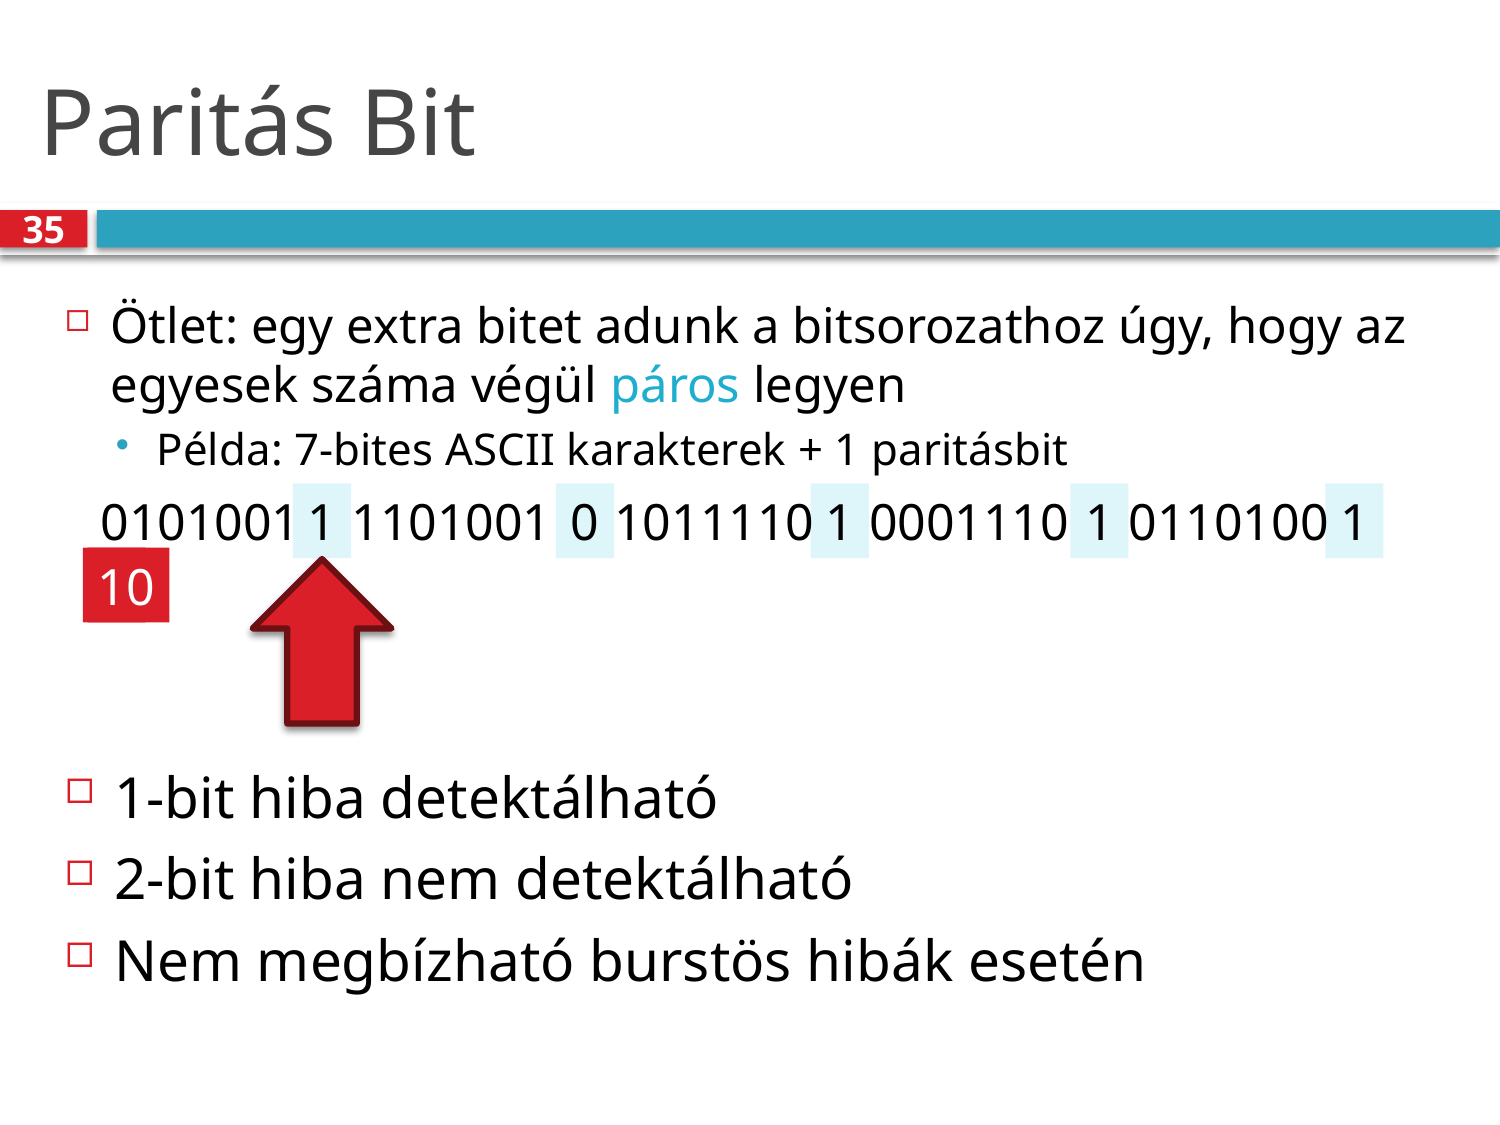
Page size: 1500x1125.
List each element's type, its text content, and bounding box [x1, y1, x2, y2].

text_box 1 [1094, 483, 1114, 559]
text_box 1 [1345, 483, 1384, 559]
list 1-bit hiba detektálható 2-bit hiba nem detektálható Nem megbízható burstös hibák esetén [50, 753, 1500, 1003]
text_box 0 [580, 483, 599, 559]
text_box 1 [292, 483, 336, 559]
text_box 1 [834, 483, 854, 559]
text_box 0101001 [85, 483, 292, 559]
text_box [251, 558, 393, 725]
text_box 0001110 [854, 483, 1094, 559]
slide_number 35 [0, 206, 88, 257]
text_box 1101001 [336, 483, 580, 559]
title Paritás Bit [24, 37, 1475, 200]
text_box 1011110 [599, 483, 834, 559]
text_box Ötlet: egy extra bitet adunk a bitsorozathoz úgy, hogy az egyesek száma végül páros legyen Példa: 7-bites ASCII karakterek + 1 paritásbit [50, 287, 1500, 484]
text_box 10 [82, 547, 170, 623]
text_box 0110100 [1114, 483, 1345, 559]
